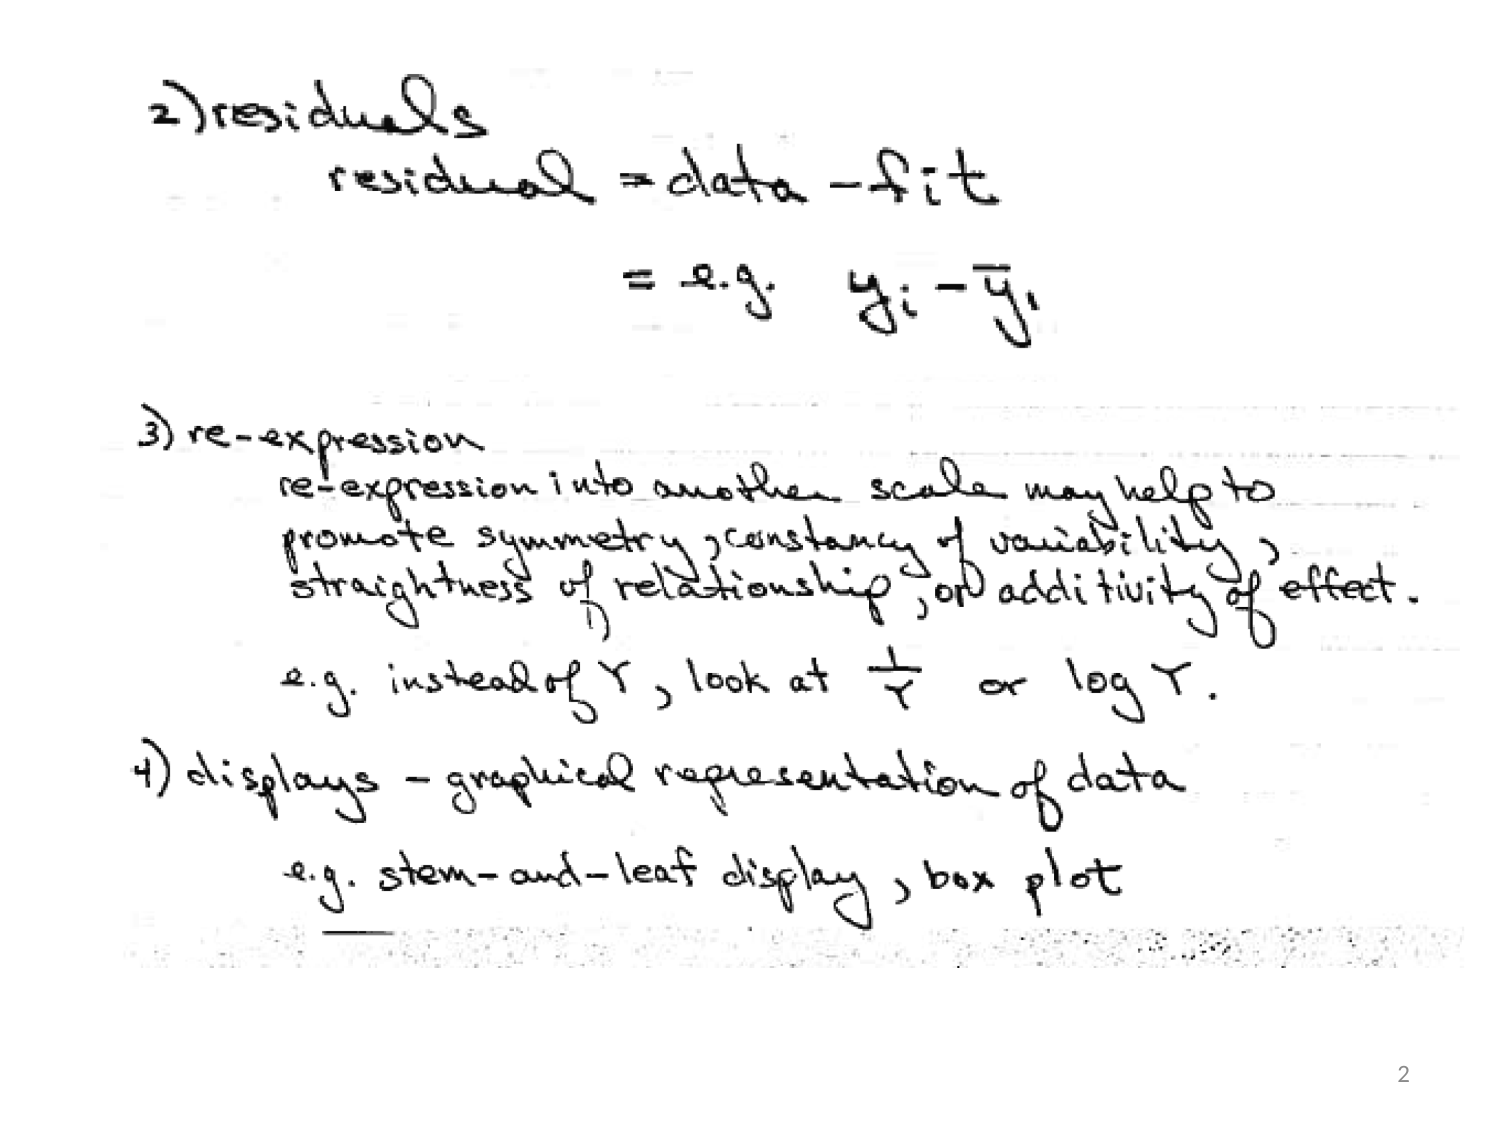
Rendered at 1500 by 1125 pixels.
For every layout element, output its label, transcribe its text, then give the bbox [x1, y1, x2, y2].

picture [100, 56, 1076, 383]
picture [100, 385, 1469, 968]
slide_number 2 [1074, 1042, 1425, 1103]
